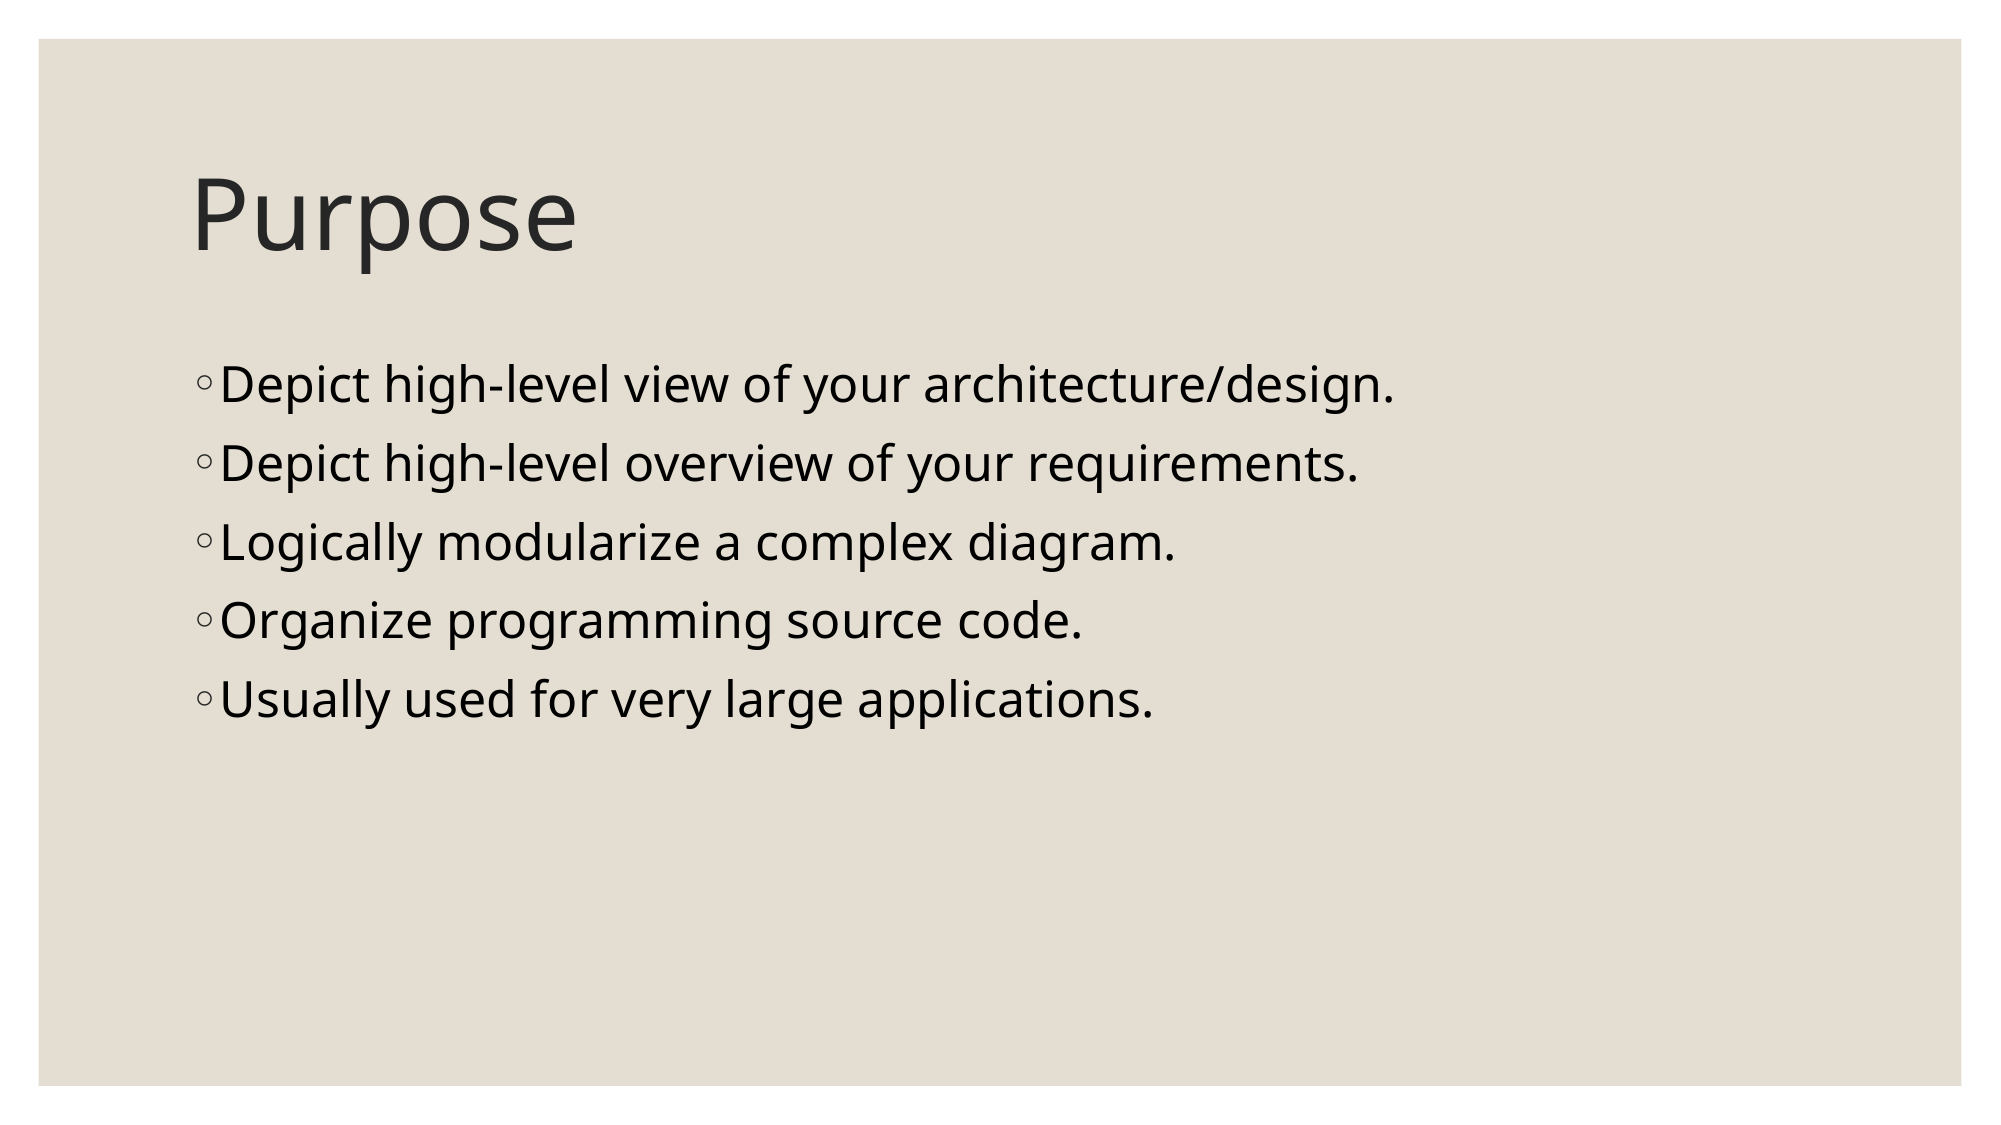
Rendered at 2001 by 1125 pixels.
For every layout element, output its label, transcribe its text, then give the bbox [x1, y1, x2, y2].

list Depict high-level view of your architecture/design. Depict high-level overview of your requirements. Logically modularize a complex diagram. Organize programming source code. Usually used for very large applications. [174, 345, 1825, 990]
title Purpose [174, 105, 1825, 331]
